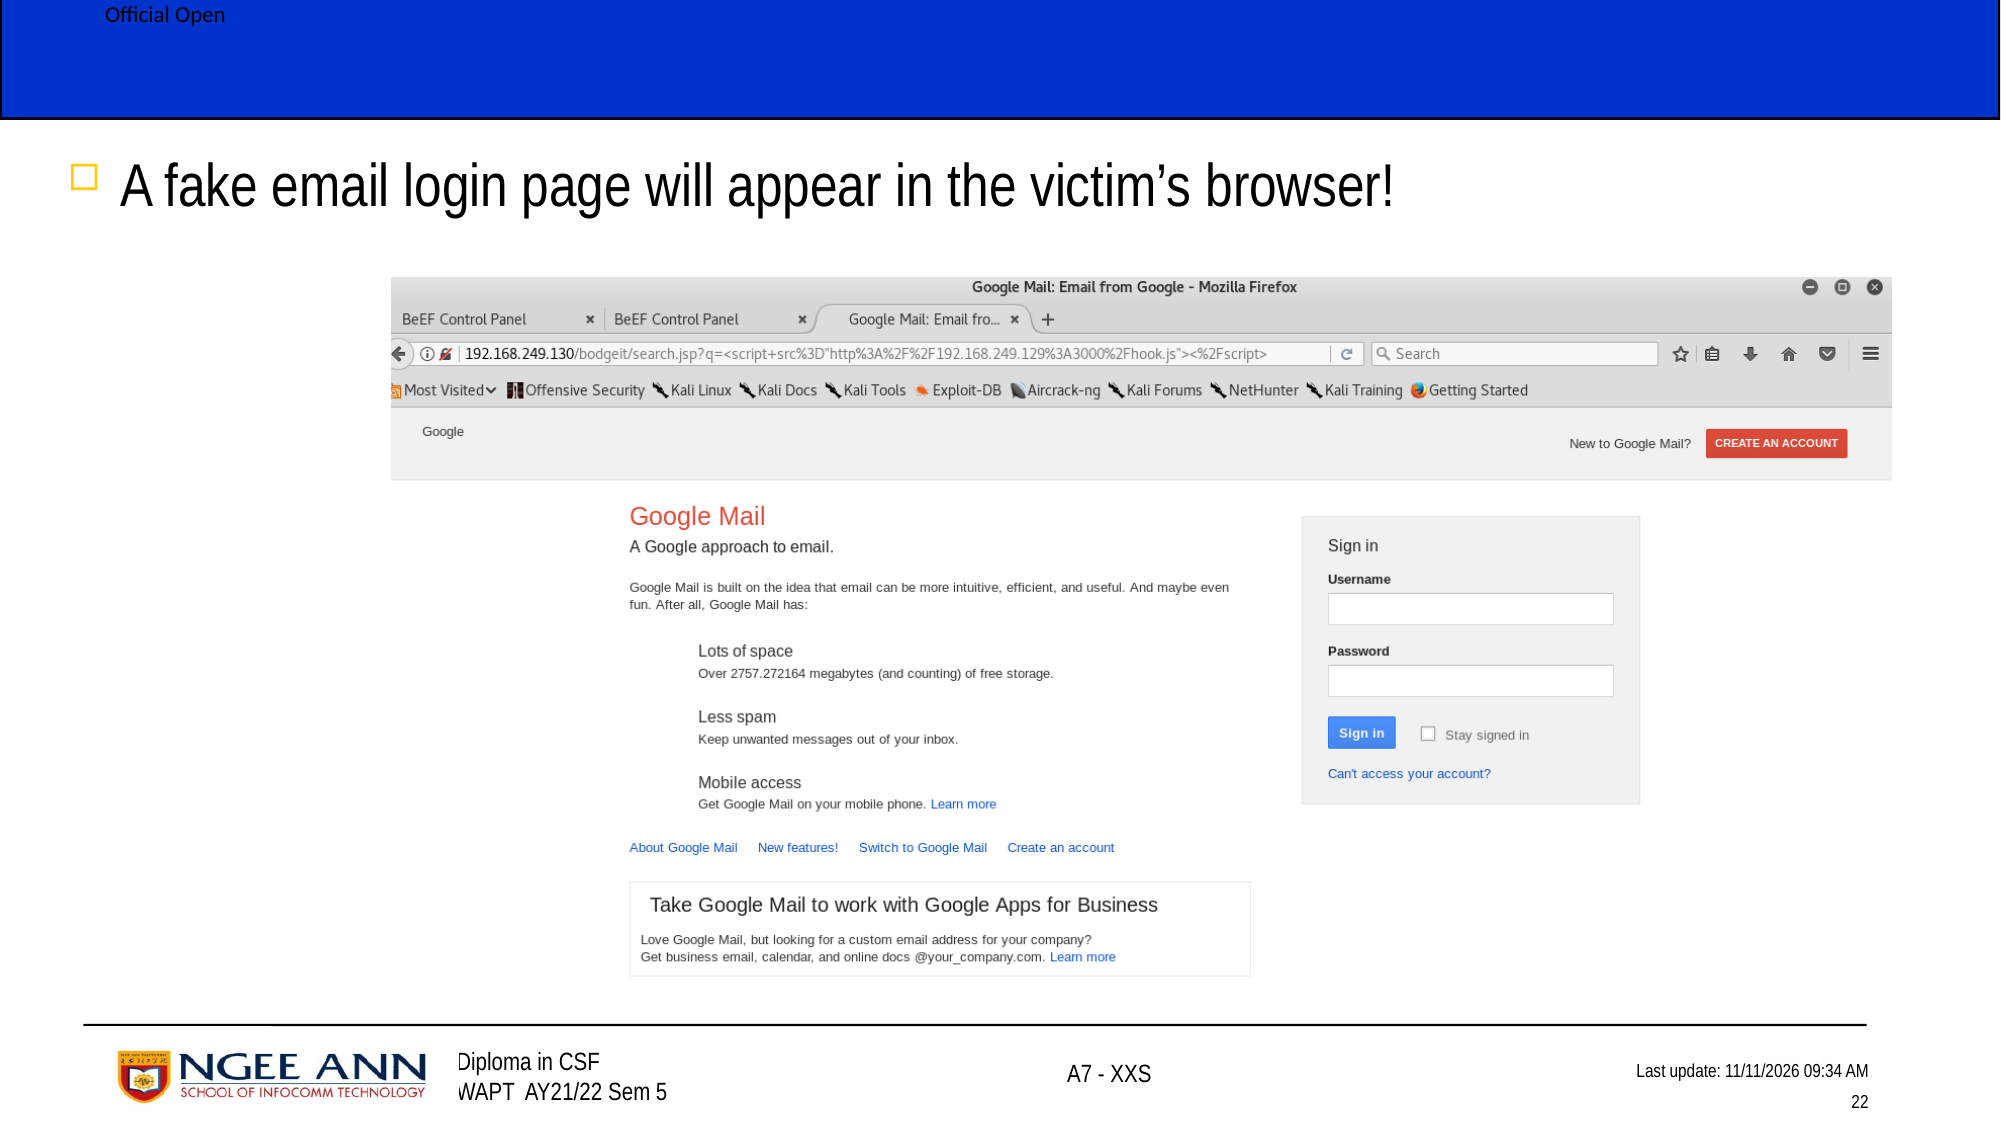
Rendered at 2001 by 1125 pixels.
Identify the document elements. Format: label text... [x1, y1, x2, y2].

picture [83, 1028, 459, 1125]
picture [391, 277, 1892, 1012]
text_box A fake email login page will appear in the victim’s browser! [53, 138, 1445, 876]
